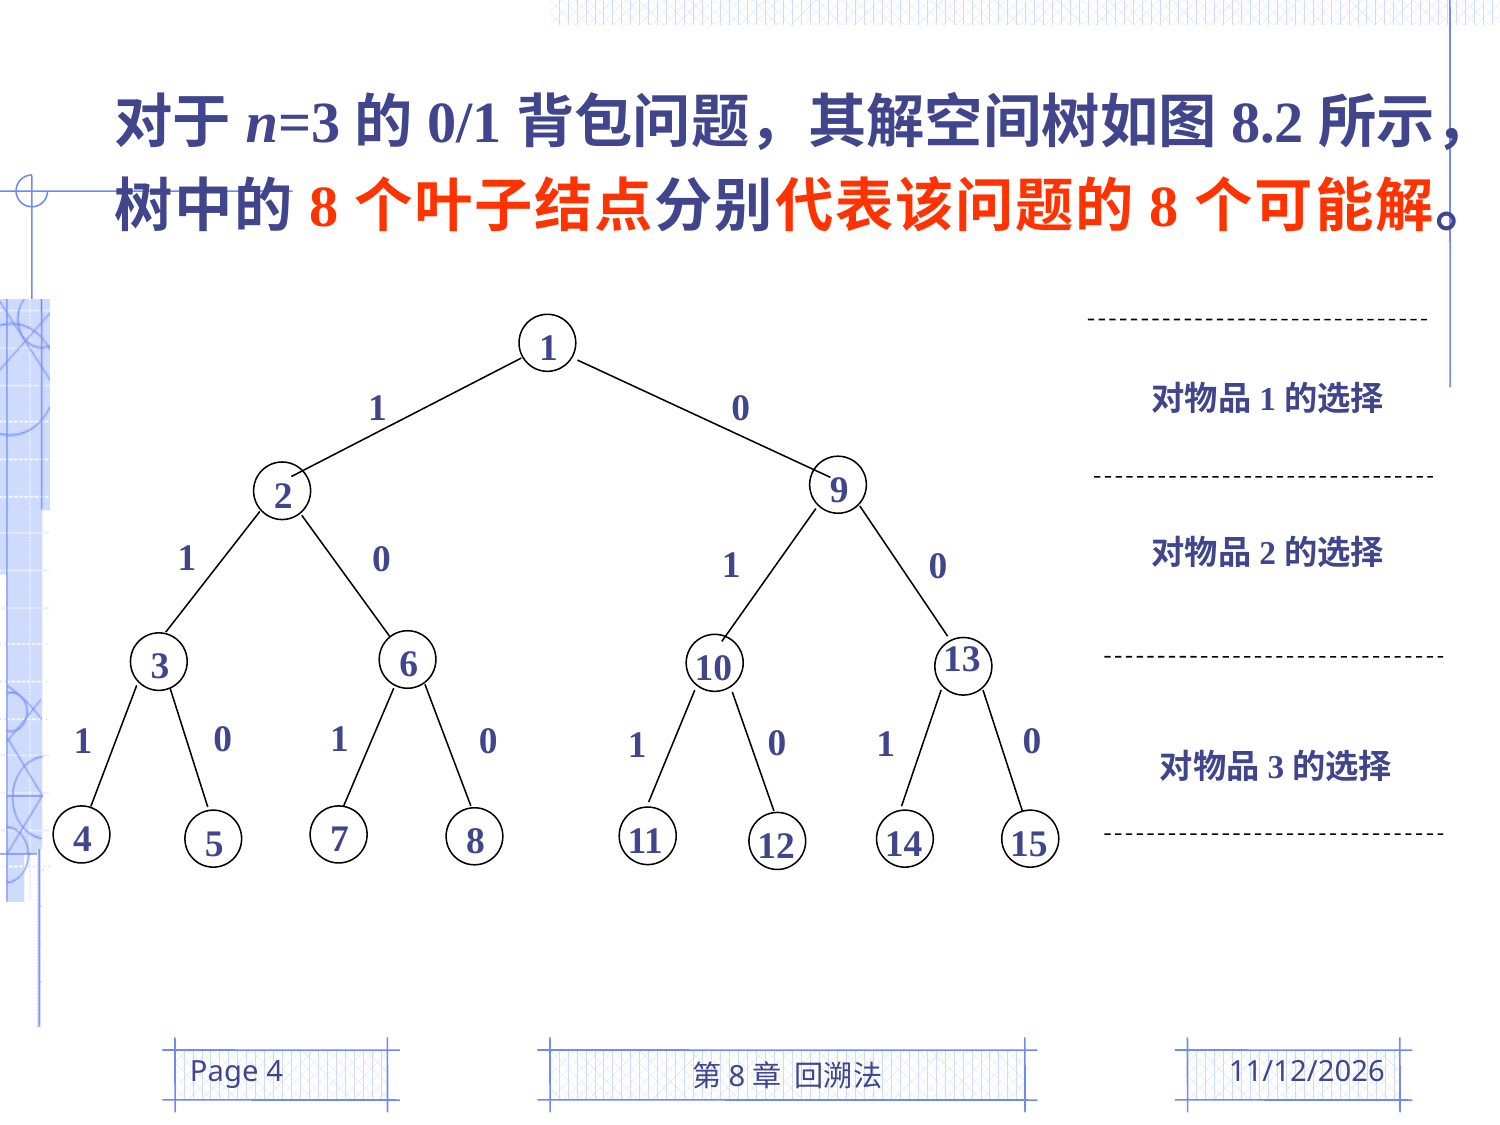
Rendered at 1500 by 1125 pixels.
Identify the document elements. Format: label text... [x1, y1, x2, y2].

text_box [52, 314, 1444, 870]
slide_number Page 4 [174, 1024, 488, 1101]
footer 第8章 回溯法 [549, 1024, 1026, 1101]
picture [0, 299, 50, 1027]
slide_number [1087, 1024, 1401, 1101]
text_box 对于n=3的0/1背包问题，其解空间树如图8.2所示，树中的8个叶子结点分别代表该问题的8个可能解。 [99, 62, 1450, 330]
